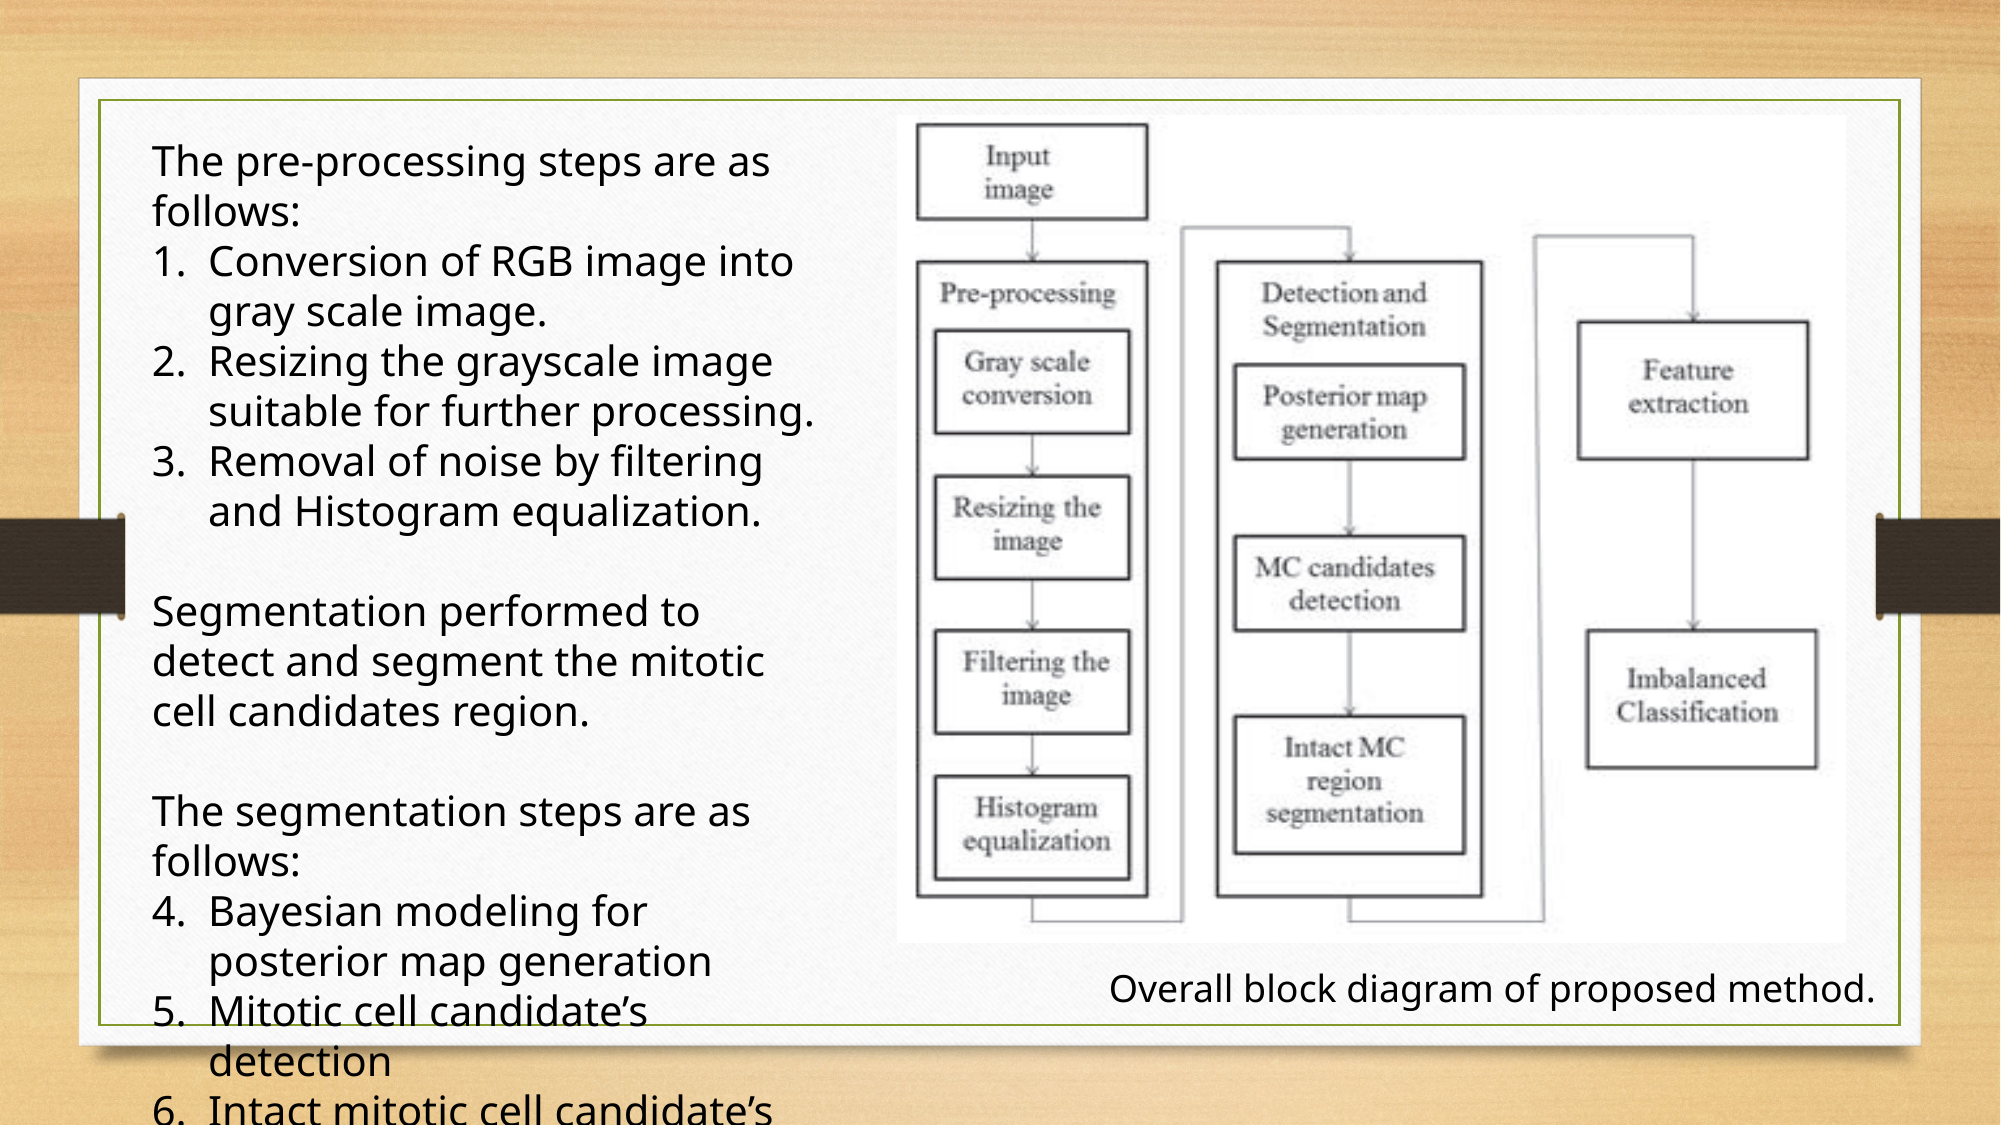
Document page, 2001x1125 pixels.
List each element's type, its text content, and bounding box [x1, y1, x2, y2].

text_box The pre-processing steps are as follows: Conversion of RGB image into gray scale image. Resizing the grayscale image suitable for further processing. Removal of noise by filtering and Histogram equalization. Segmentation performed to detect and segment the mitotic cell candidates region. The segmentation steps are as follows: Bayesian modeling for posterior map generation Mitotic cell candidate’s detection Intact mitotic cell candidate’s regions segmentation [137, 126, 836, 1125]
text_box Overall block diagram of proposed method. [1094, 957, 1923, 1018]
picture [0, 0, 2001, 1125]
